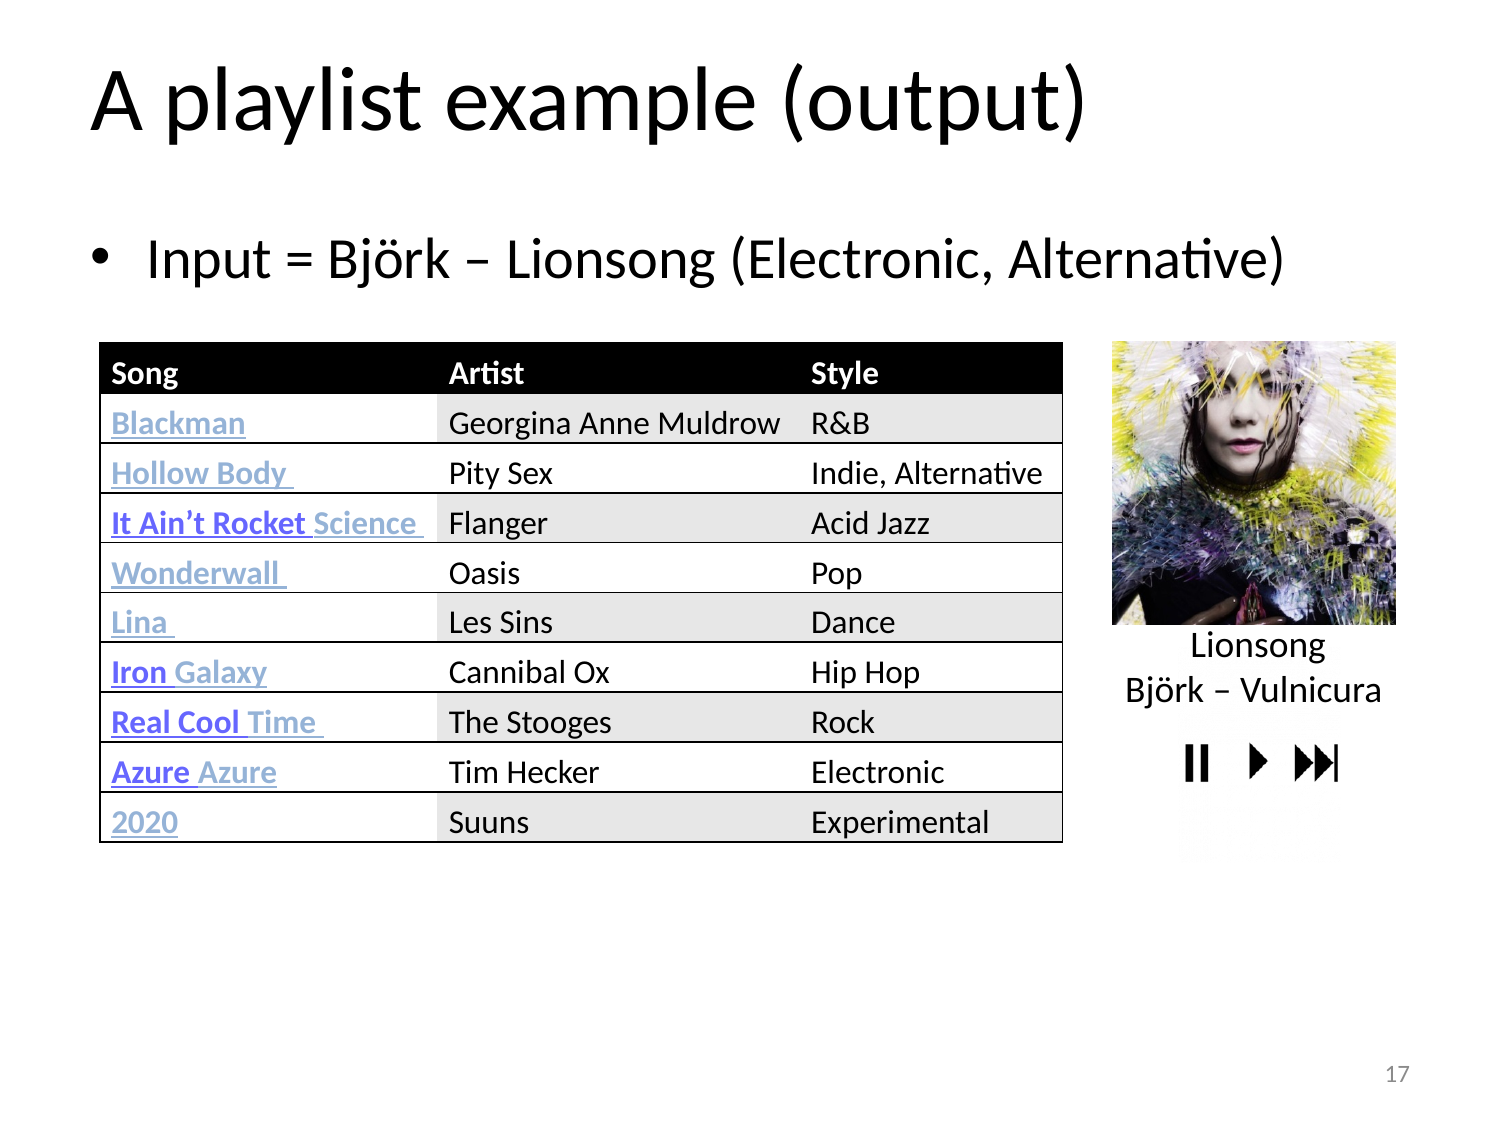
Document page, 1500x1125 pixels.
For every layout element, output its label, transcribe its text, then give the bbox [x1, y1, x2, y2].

table_cell Lina [101, 593, 437, 641]
table_cell Rock [800, 693, 1062, 741]
table_cell Indie, Alternative [800, 444, 1062, 492]
table_cell Acid Jazz [800, 494, 1062, 542]
table_cell Hollow Body [101, 444, 437, 492]
table_cell Iron Galaxy [101, 643, 437, 691]
list Input = Björk – Lionsong (Electronic, Alternative) [75, 212, 1425, 955]
table_cell Cannibal Ox [437, 643, 800, 691]
table_cell R&B [800, 394, 1062, 442]
table_cell Experimental [800, 793, 1062, 841]
text_box Lionsong Björk – Vulnicura [1110, 630, 1398, 718]
table_cell Flanger [437, 494, 800, 542]
slide_number 17 [1074, 1042, 1425, 1103]
table_cell The Stooges [437, 693, 800, 741]
table_cell Tim Hecker [437, 743, 800, 791]
table_header Song [101, 344, 437, 392]
table_cell Pop [800, 543, 1062, 592]
table_cell 2020 [101, 793, 437, 841]
table_cell Hip Hop [800, 643, 1062, 691]
table_cell Georgina Anne Muldrow [437, 394, 800, 442]
table_cell Dance [800, 593, 1062, 641]
table_header Artist [437, 344, 800, 392]
table_cell Electronic [800, 743, 1062, 791]
table_cell Suuns [437, 793, 800, 841]
table_cell Pity Sex [437, 444, 800, 492]
table_cell Real Cool Time [101, 693, 437, 741]
table_cell It Ain’t Rocket Science [101, 494, 437, 542]
table_cell Blackman [101, 394, 437, 442]
table_cell Wonderwall [101, 543, 437, 592]
table_header Style [800, 344, 1062, 392]
picture [1112, 341, 1396, 626]
table_cell Les Sins [437, 593, 800, 641]
picture [1177, 647, 1341, 863]
table_cell Azure Azure [101, 743, 437, 791]
table_cell Oasis [437, 543, 800, 592]
title A playlist example (output) [75, 0, 1425, 188]
